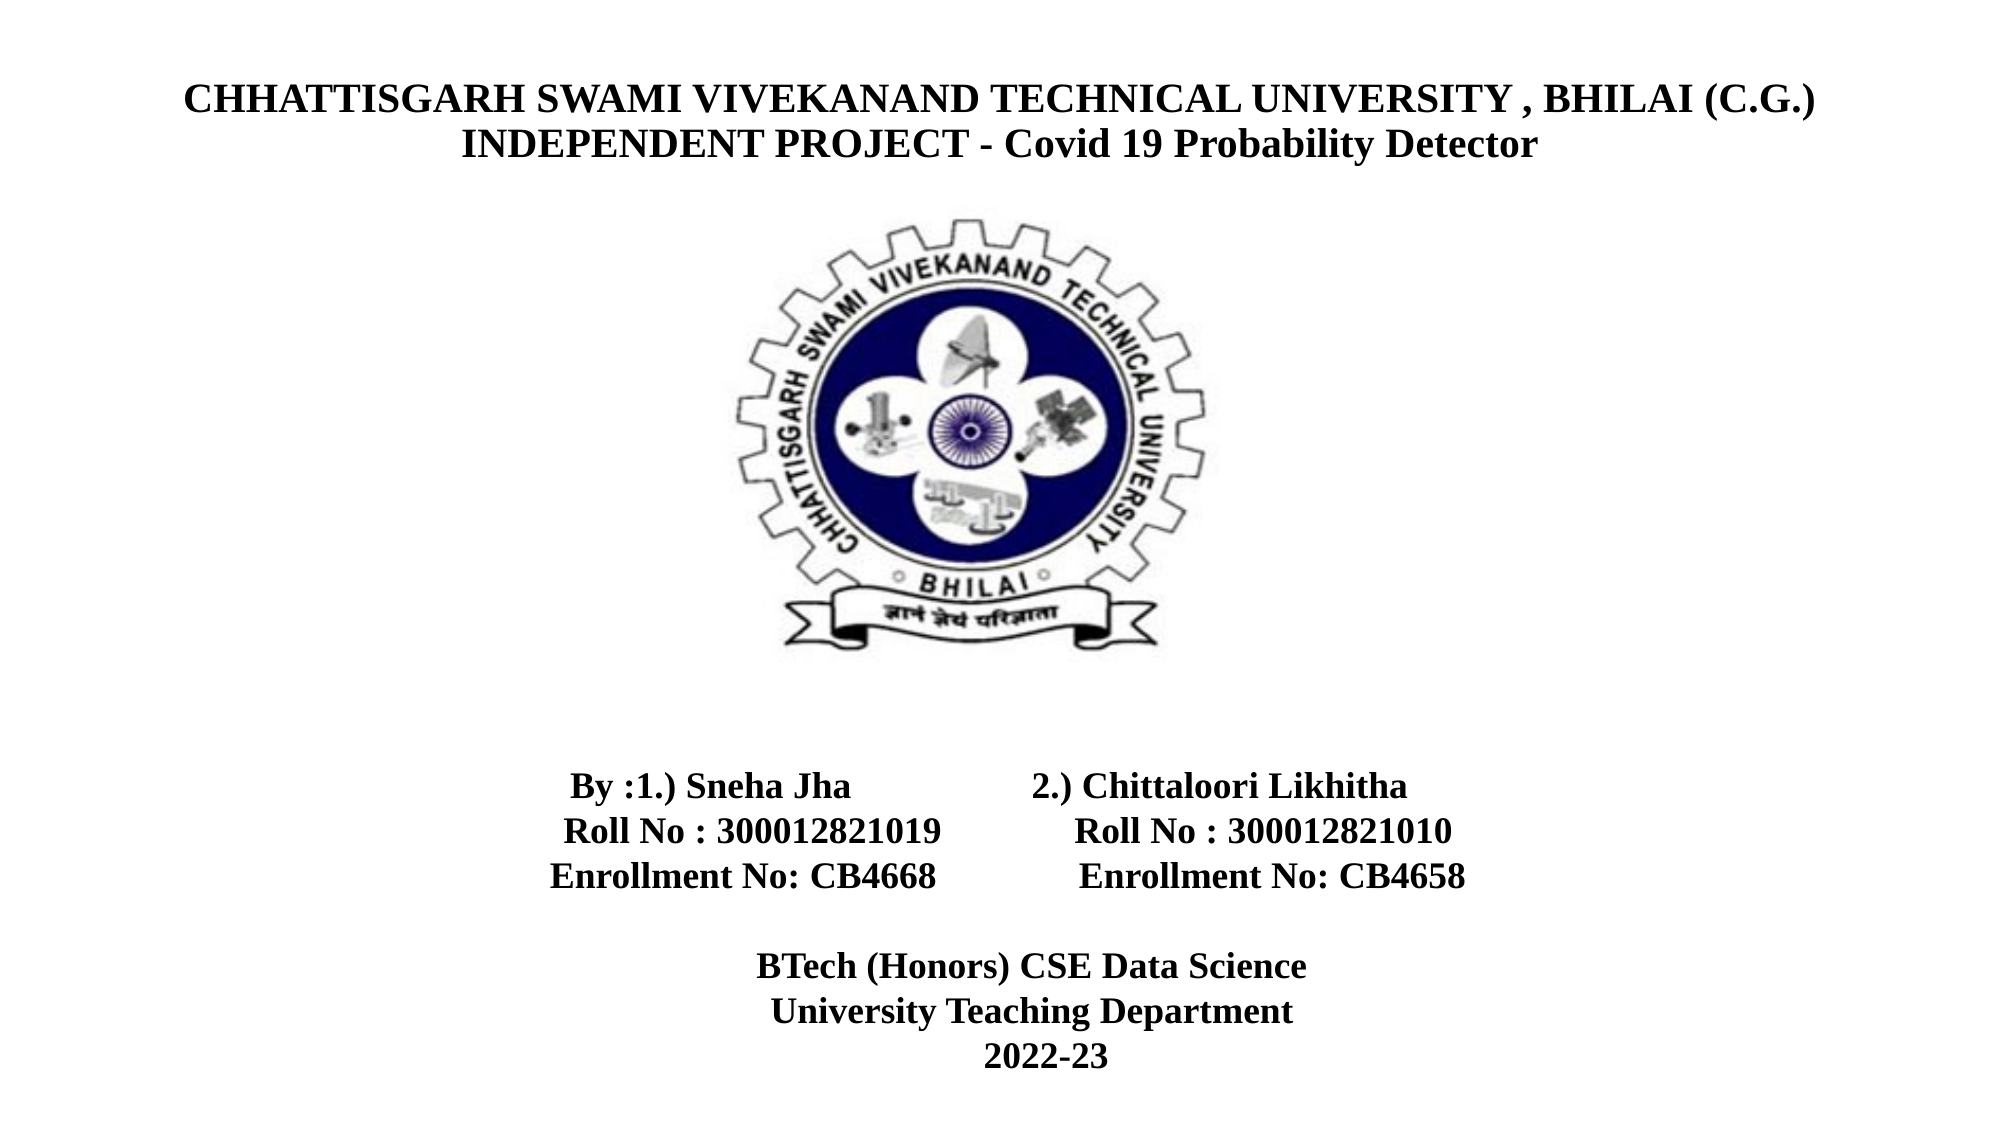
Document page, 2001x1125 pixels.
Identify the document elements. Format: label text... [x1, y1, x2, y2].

title CHHATTISGARH SWAMI VIVEKANAND TECHNICAL UNIVERSITY , BHILAI (C.G.) INDEPENDENT PROJECT - Covid 19 Probability Detector [137, 59, 1863, 278]
text_box By :1.) Sneha Jha 2.) Chittaloori Likhitha Roll No : 300012821019 Roll No : 300012821010 Enrollment No: CB4668 Enrollment No: CB4658 BTech (Honors) CSE Data Science University Teaching Department 2022-23 [91, 753, 1925, 1084]
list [695, 205, 1245, 671]
